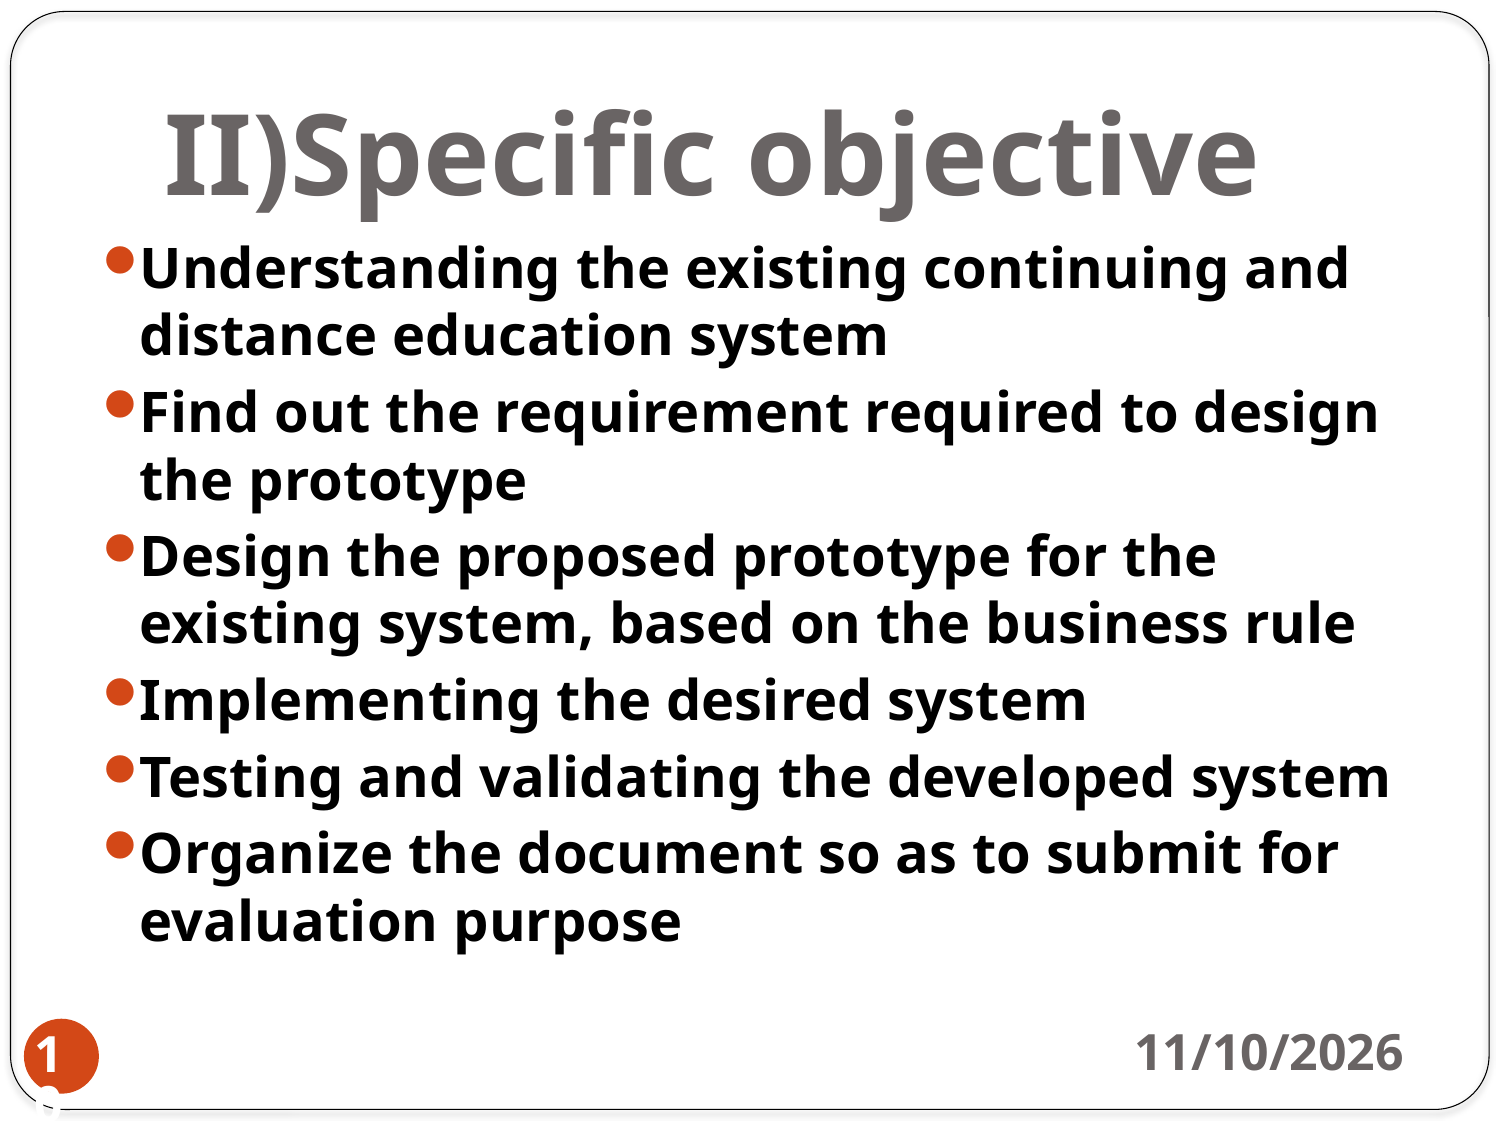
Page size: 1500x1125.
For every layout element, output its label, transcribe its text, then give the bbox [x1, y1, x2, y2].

list Understanding the existing continuing and distance education system Find out the requirement required to design the prototype Design the proposed prototype for the existing system, based on the business rule Implementing the desired system Testing and validating the developed system Organize the document so as to submit for evaluation purpose [87, 224, 1425, 1063]
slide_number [1012, 1063, 1419, 1094]
title II)Specific objective [150, 45, 1425, 224]
slide_number 10 [23, 1018, 99, 1094]
